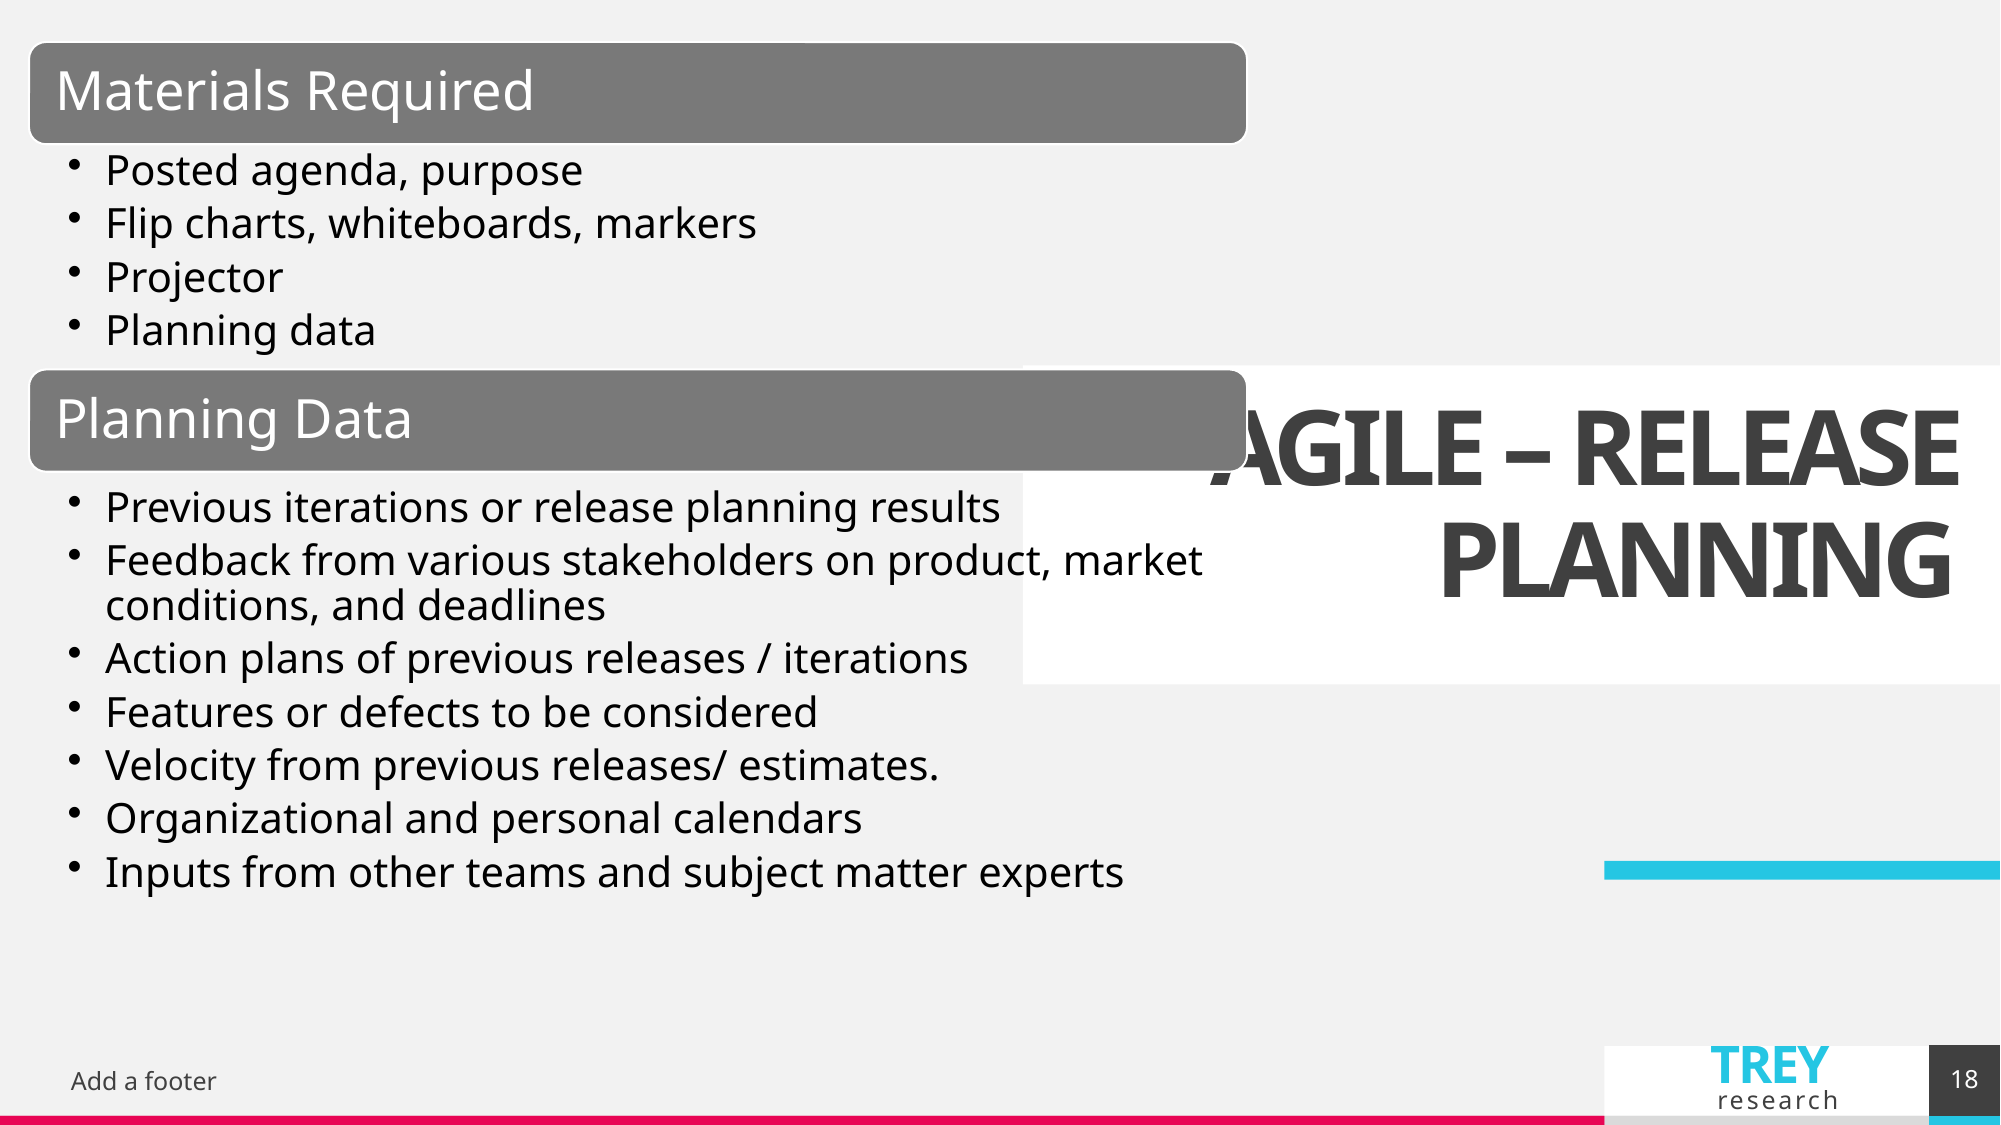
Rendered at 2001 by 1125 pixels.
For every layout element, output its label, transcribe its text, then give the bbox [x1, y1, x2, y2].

footer Add a footer [70, 1056, 1000, 1105]
title AGILE – RELEASE PLANNING [1248, 365, 2000, 685]
slide_number 18 [1929, 1045, 2000, 1116]
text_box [28, 33, 1248, 923]
